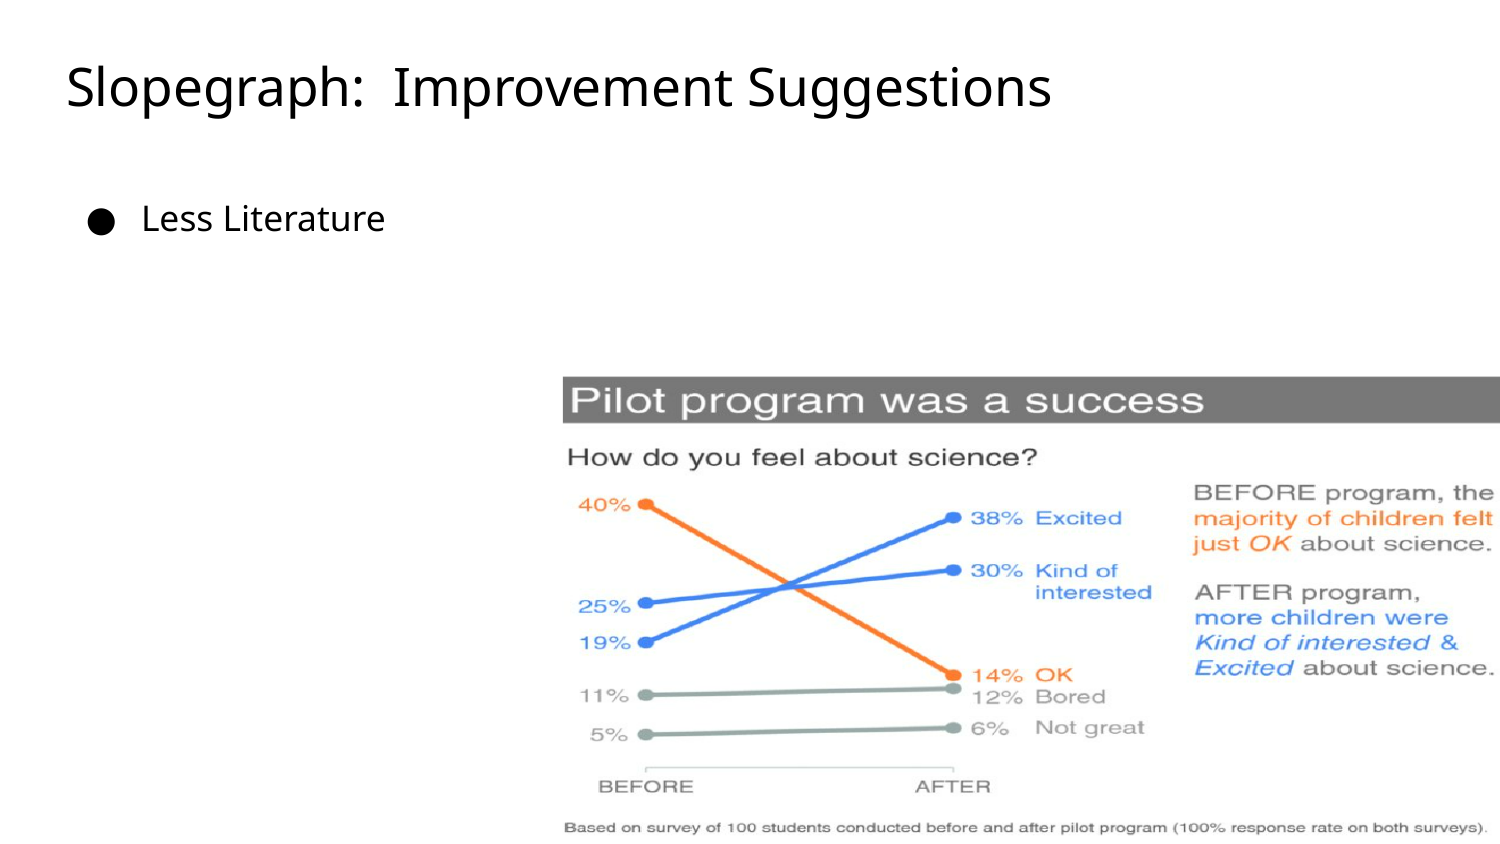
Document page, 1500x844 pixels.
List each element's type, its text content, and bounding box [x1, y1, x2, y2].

list Less Literature [51, 174, 513, 794]
picture [562, 373, 1500, 844]
title Slopegraph: Improvement Suggestions [51, 38, 1449, 133]
